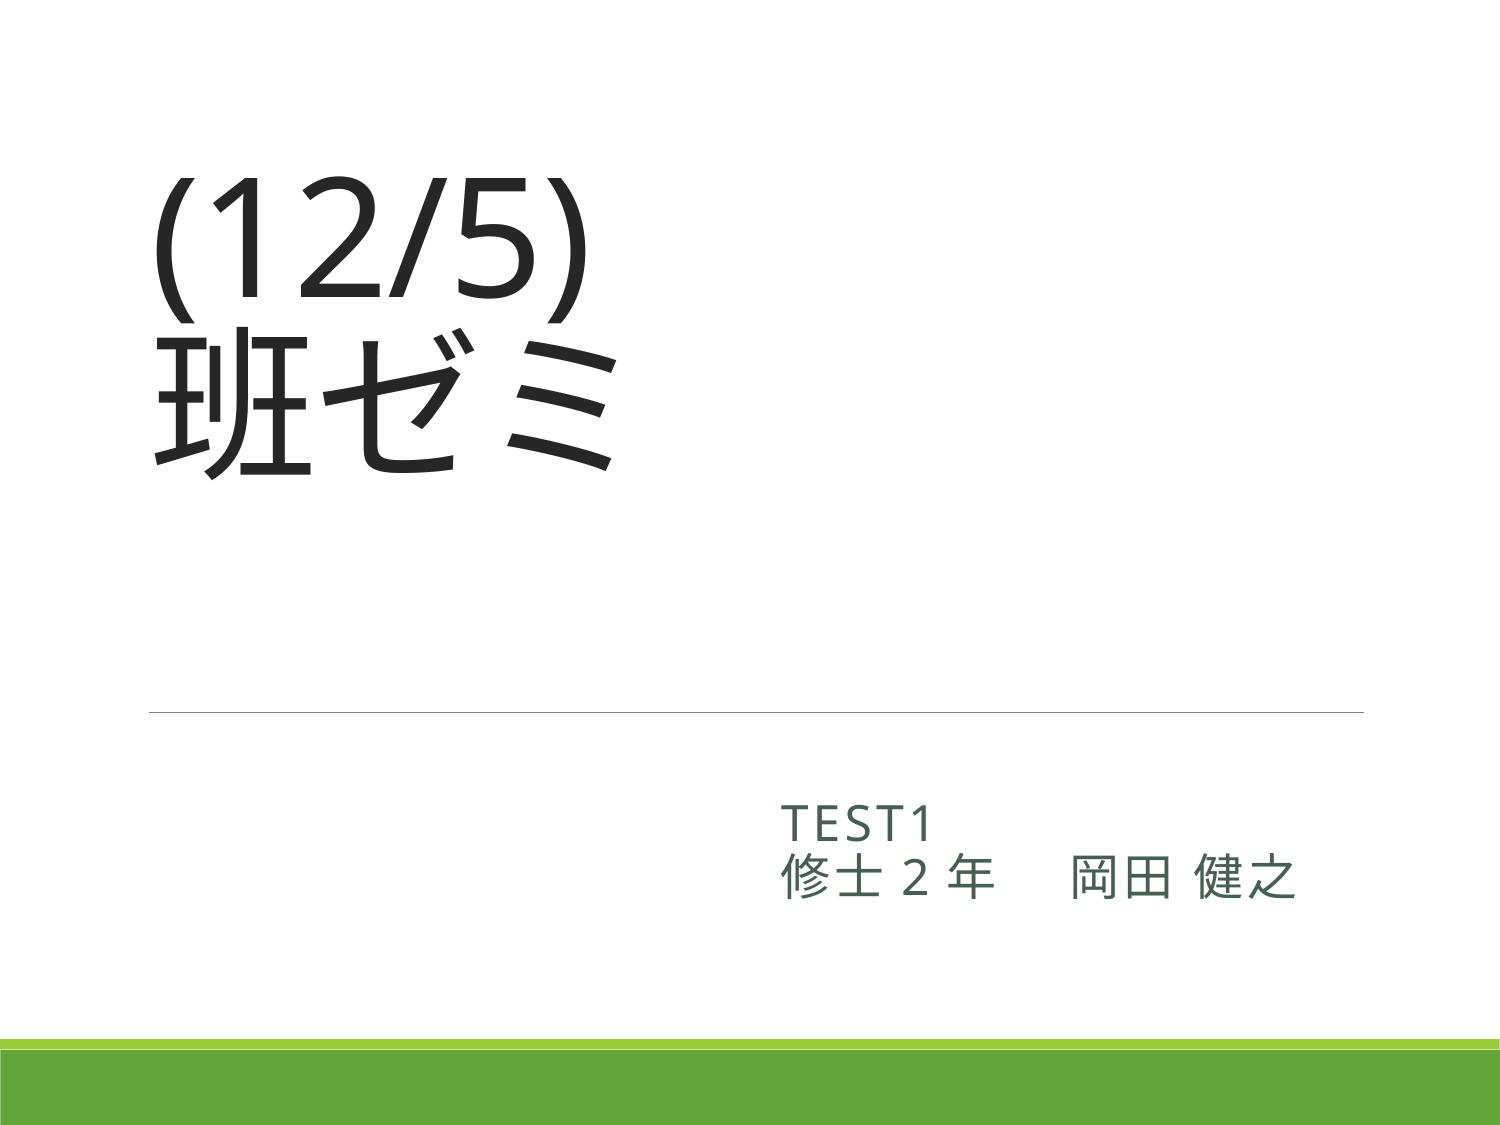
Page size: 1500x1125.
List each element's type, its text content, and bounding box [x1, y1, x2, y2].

title (12/5) 班ゼミ [135, 124, 1373, 710]
subtitle Test1 修士2年 岡田 健之 [765, 790, 1427, 979]
